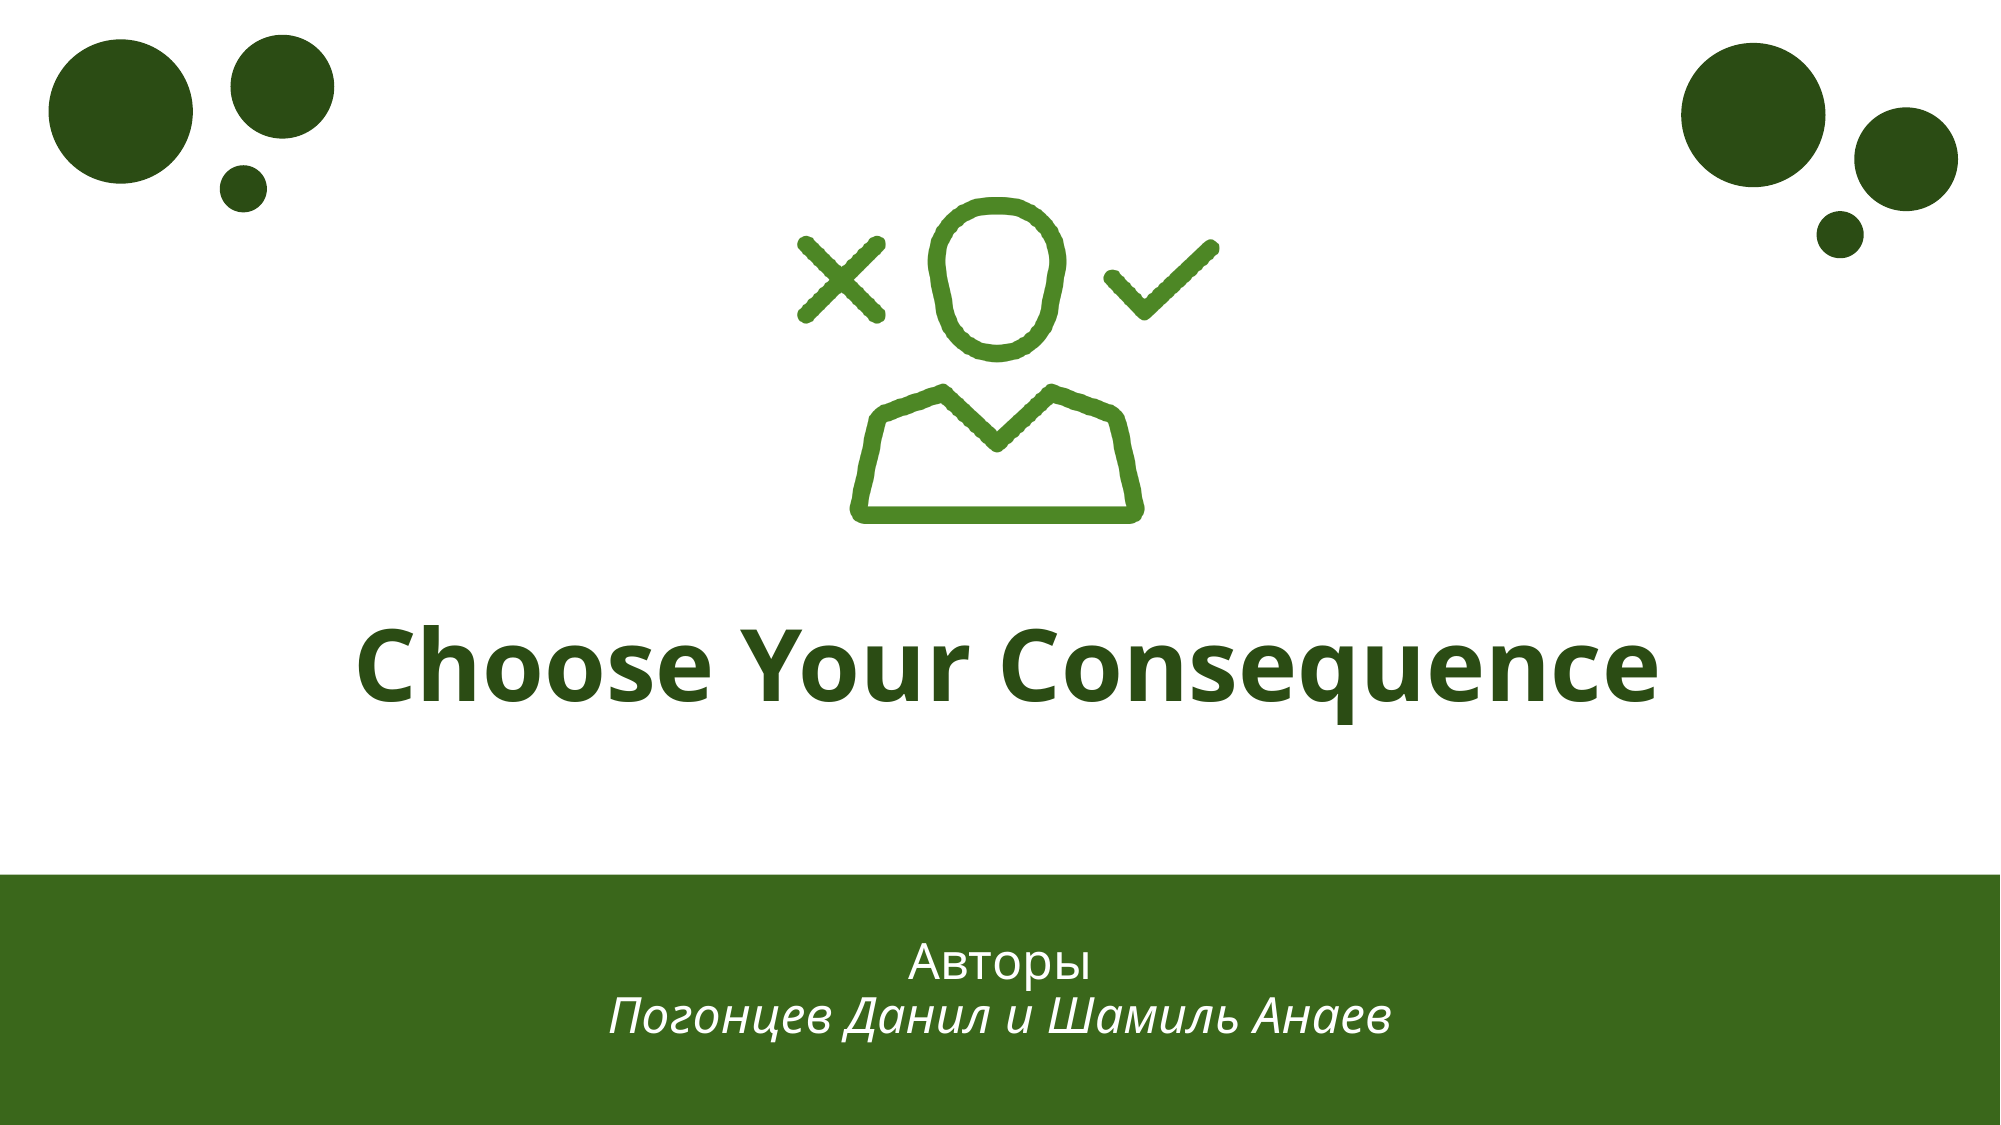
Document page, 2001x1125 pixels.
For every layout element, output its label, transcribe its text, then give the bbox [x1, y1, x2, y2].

text_box [1680, 41, 1827, 189]
text_box [0, 874, 2000, 1125]
text_box [218, 164, 268, 214]
subtitle Авторы Погонцев Данил и Шамиль Анаев [592, 928, 1408, 1072]
title Choose Your Consequence [320, 534, 1695, 731]
picture [791, 143, 1225, 577]
text_box [47, 38, 194, 185]
text_box [229, 33, 336, 140]
text_box [1815, 210, 1865, 260]
text_box [1853, 106, 1960, 213]
